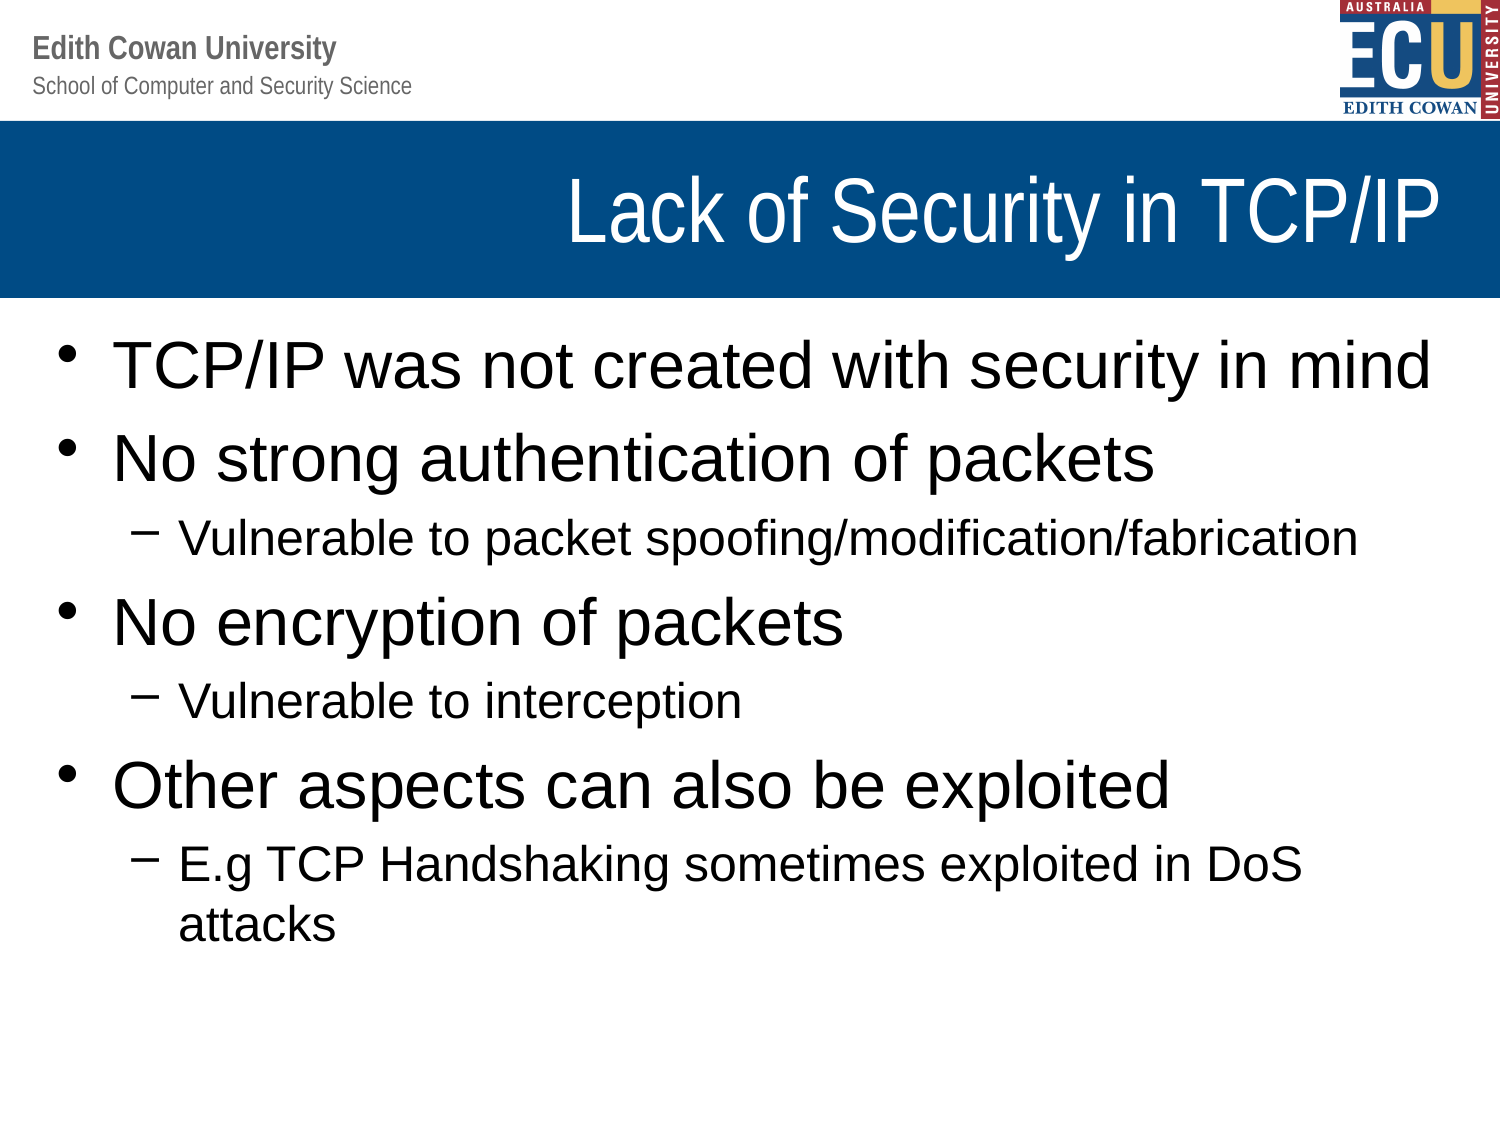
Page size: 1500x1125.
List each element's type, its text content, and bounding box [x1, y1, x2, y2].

list TCP/IP was not created with security in mind No strong authentication of packets Vulnerable to packet spoofing/modification/fabrication No encryption of packets Vulnerable to interception Other aspects can also be exploited E.g TCP Handshaking sometimes exploited in DoS attacks [40, 314, 1460, 1083]
title Lack of Security in TCP/IP [40, 123, 1460, 289]
picture [1340, 0, 1500, 119]
